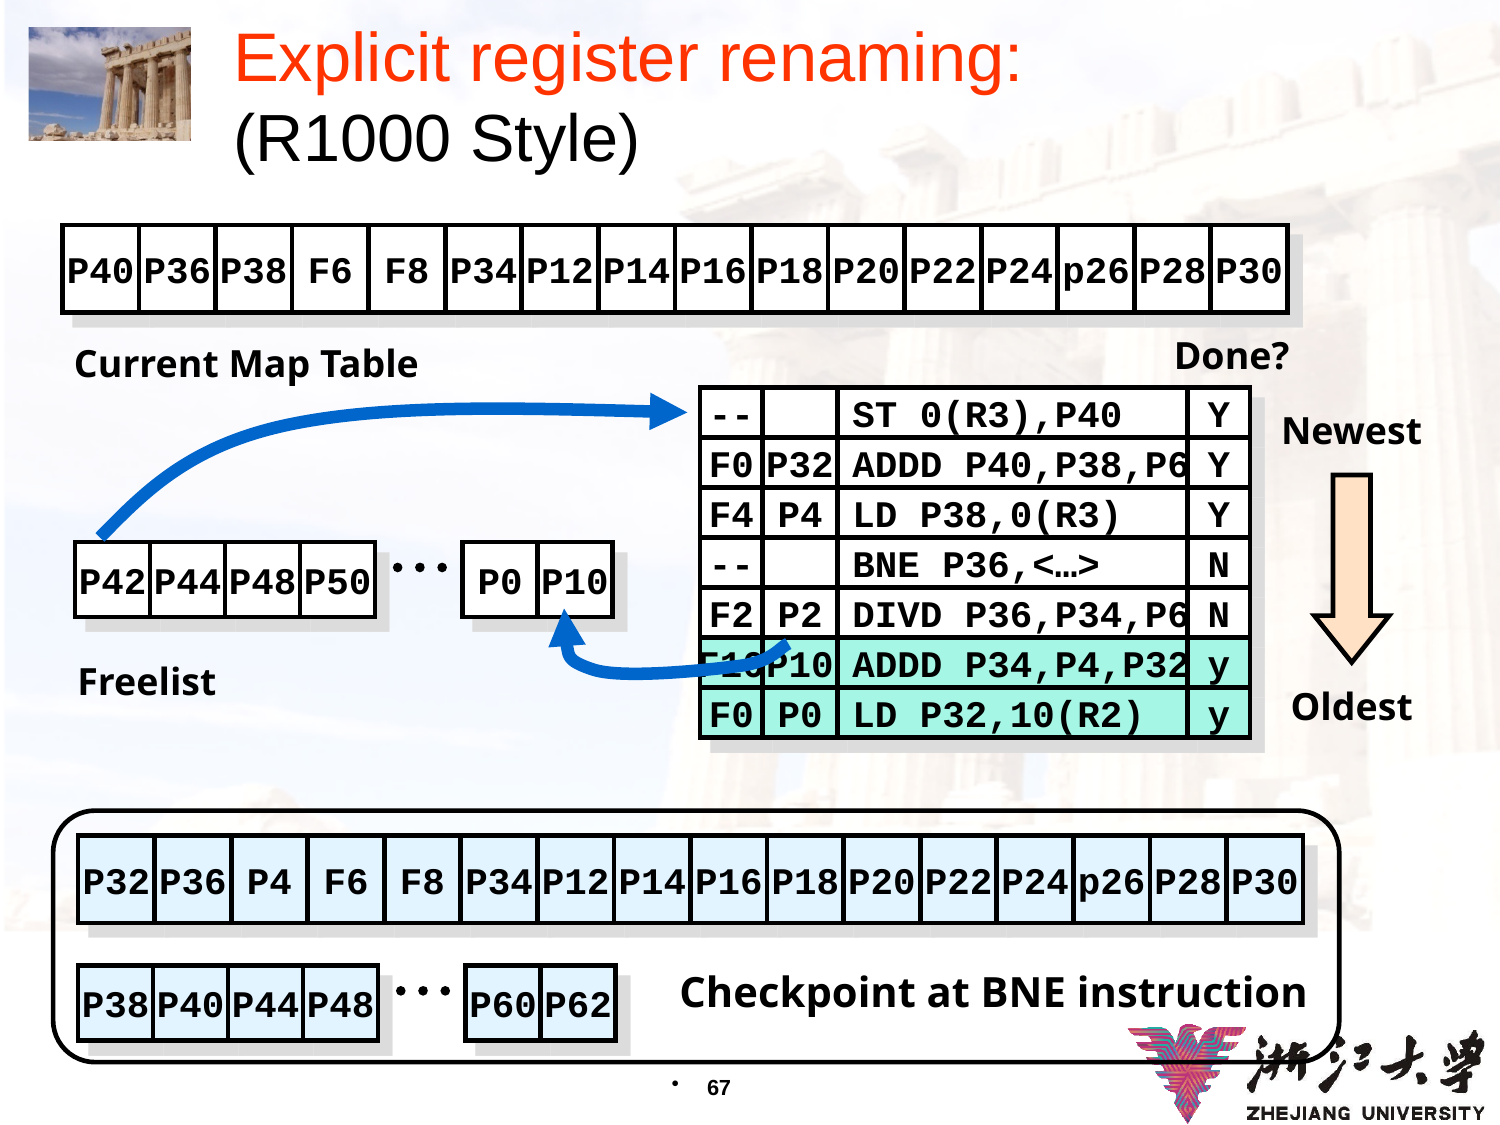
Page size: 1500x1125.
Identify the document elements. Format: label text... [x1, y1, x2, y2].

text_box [77, 835, 1304, 924]
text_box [77, 965, 379, 1041]
text_box N [1187, 537, 1250, 587]
text_box Done? [1159, 325, 1305, 385]
text_box N [1187, 587, 1250, 637]
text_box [1269, 399, 1435, 736]
text_box P0 [762, 687, 837, 738]
text_box ST 0(R3),P40 [837, 387, 1187, 437]
text_box F2 [699, 587, 762, 637]
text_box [62, 224, 1288, 313]
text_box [74, 512, 613, 618]
text_box [53, 810, 1340, 1063]
text_box F4 [699, 487, 762, 537]
text_box y [1187, 637, 1250, 687]
title Explicit register renaming: (R1000 Style) [218, 31, 1460, 156]
text_box -- [699, 537, 762, 587]
text_box LD P32,10(R2) [837, 687, 1187, 738]
text_box [762, 387, 837, 437]
text_box BNE P36,<…> [837, 537, 1187, 587]
text_box ADDD P34,P4,P32 [837, 637, 1187, 687]
text_box Y [1187, 437, 1250, 487]
text_box y [1187, 687, 1250, 738]
text_box Checkpoint at BNE instruction [664, 958, 1323, 1024]
text_box P4 [762, 487, 837, 537]
text_box F0 [699, 437, 762, 487]
text_box [563, 616, 789, 674]
text_box Y [1187, 387, 1250, 437]
text_box LD P38,0(R3) [837, 487, 1187, 537]
text_box [762, 537, 837, 587]
text_box P32 [762, 437, 837, 487]
text_box F0 [699, 687, 762, 738]
text_box [127, 405, 688, 510]
text_box P10 [762, 637, 837, 687]
text_box DIVD P36,P34,P6 [837, 587, 1187, 637]
text_box ADDD P40,P38,P6 [837, 437, 1187, 487]
picture [0, 0, 1500, 1125]
text_box Current Map Table [59, 332, 435, 393]
text_box P2 [762, 587, 837, 637]
text_box F10 [699, 661, 762, 687]
text_box Freelist [62, 650, 232, 710]
text_box -- [699, 387, 762, 437]
text_box Y [1187, 487, 1250, 537]
